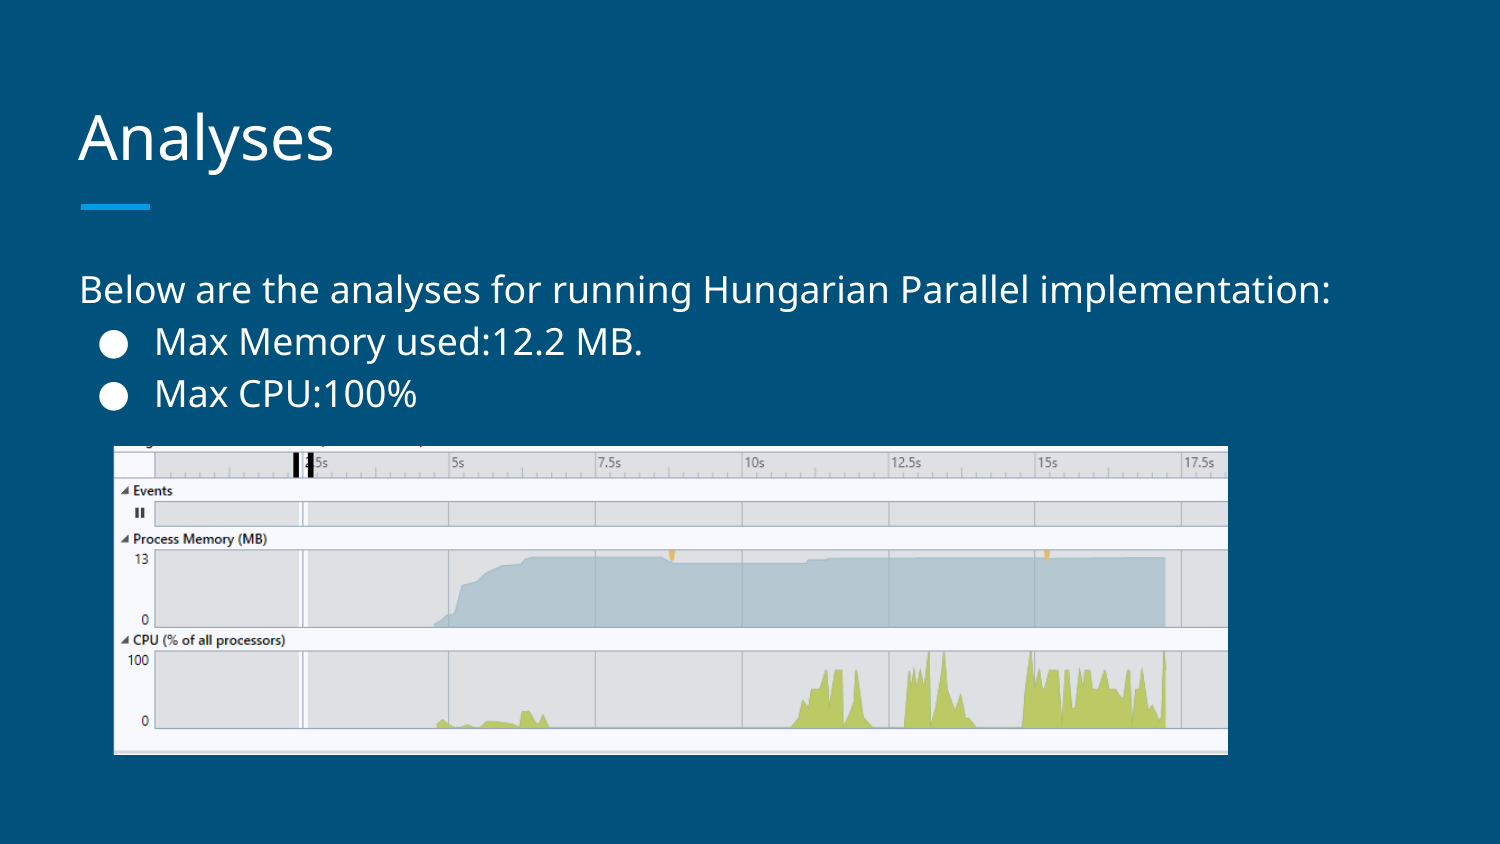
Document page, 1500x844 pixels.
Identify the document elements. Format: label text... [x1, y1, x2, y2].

picture [114, 447, 1227, 754]
list Below are the analyses for running Hungarian Parallel implementation: Max Memory used:12.2 MB. Max CPU:100% [63, 244, 1437, 750]
title Analyses [63, 75, 1437, 188]
